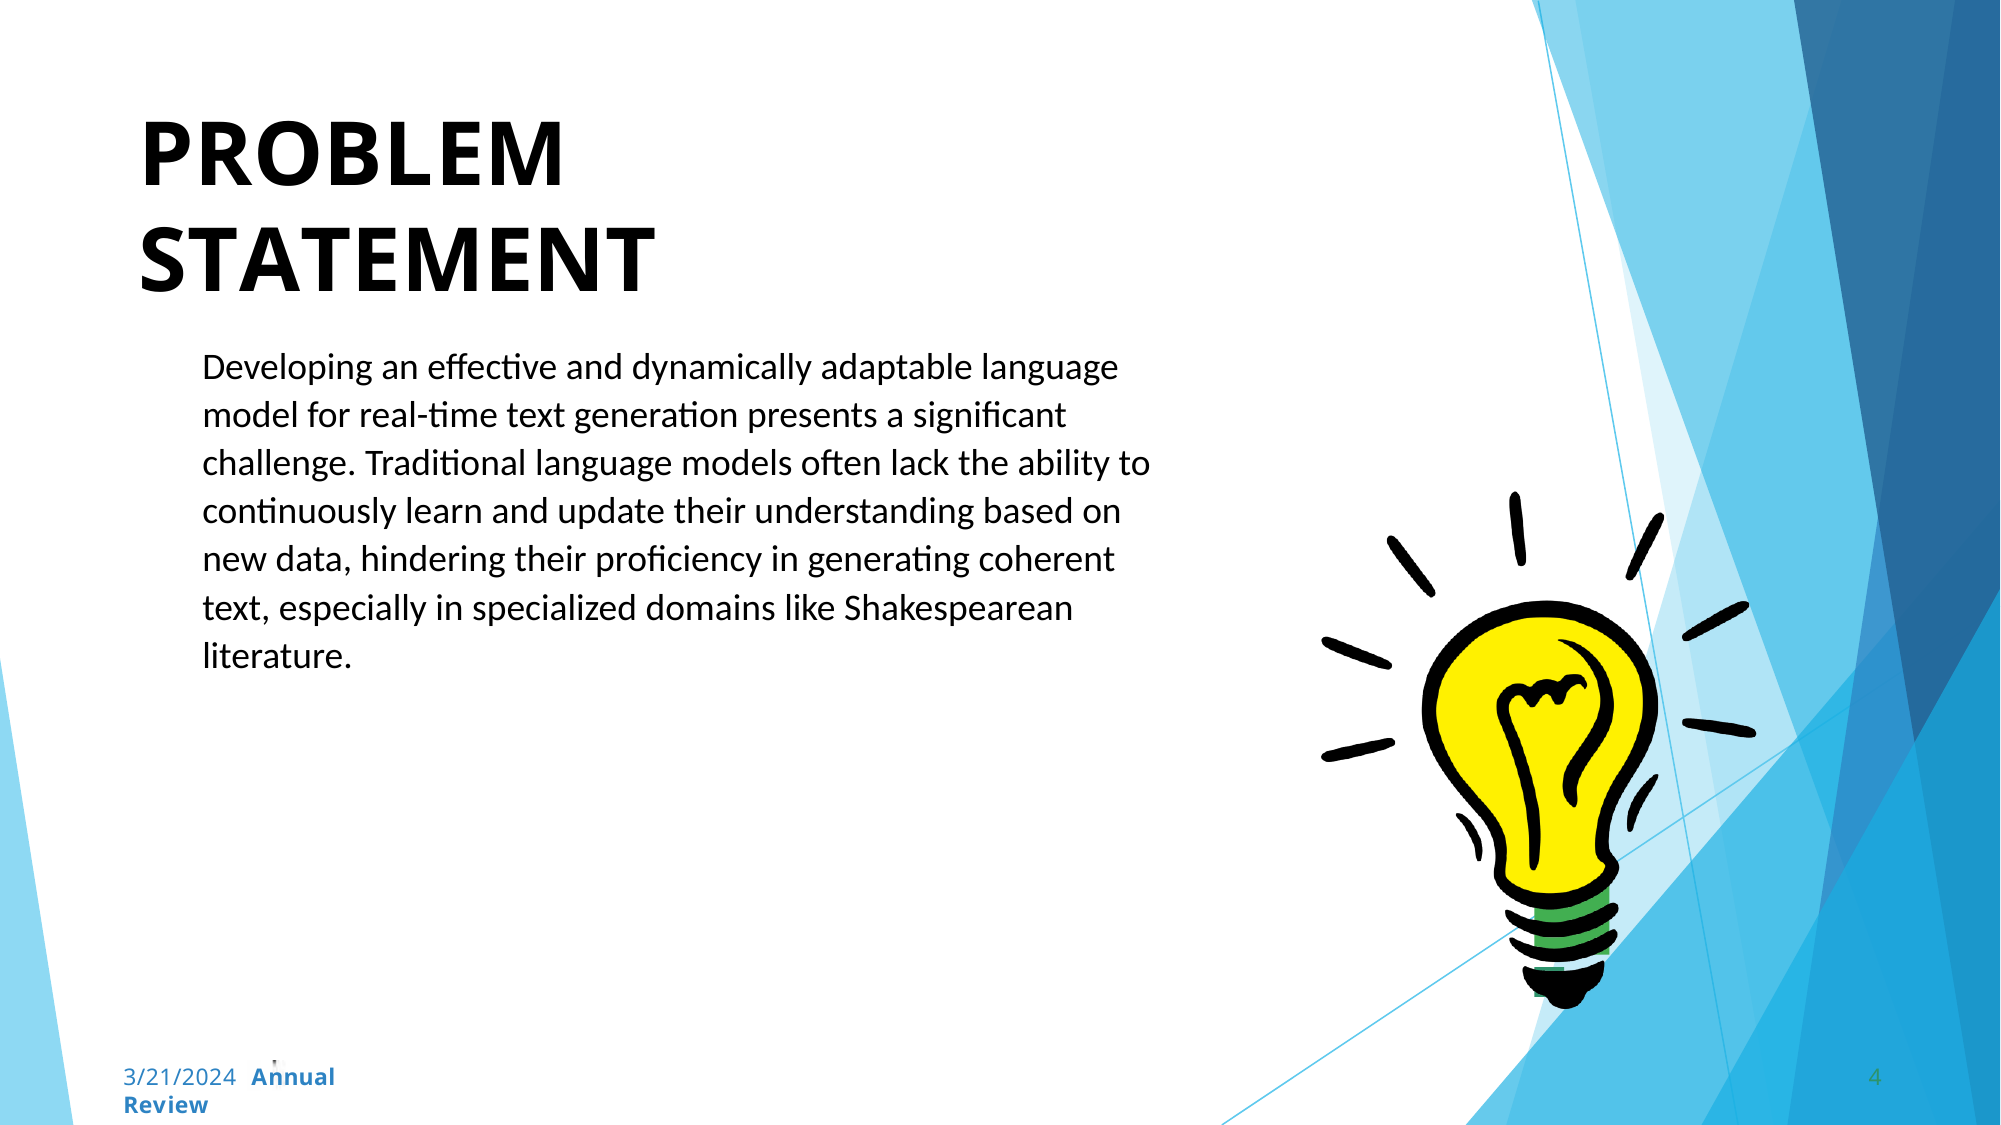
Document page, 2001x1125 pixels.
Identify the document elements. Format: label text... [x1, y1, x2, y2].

picture [110, 1060, 463, 1094]
slide_number 4 [1862, 1061, 1888, 1125]
title PROBLEM STATEMENT [136, 94, 1062, 310]
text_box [1310, 480, 1765, 1016]
text_box Developing an effective and dynamically adaptable language model for real-time text generation presents a significant challenge. Traditional language models often lack the ability to continuously learn and update their understanding based on new data, hindering their proficiency in generating coherent text, especially in specialized domains like Shakespearean literature. [187, 331, 1188, 683]
text_box 3/21/2024 Annual Review [121, 1103, 417, 1118]
